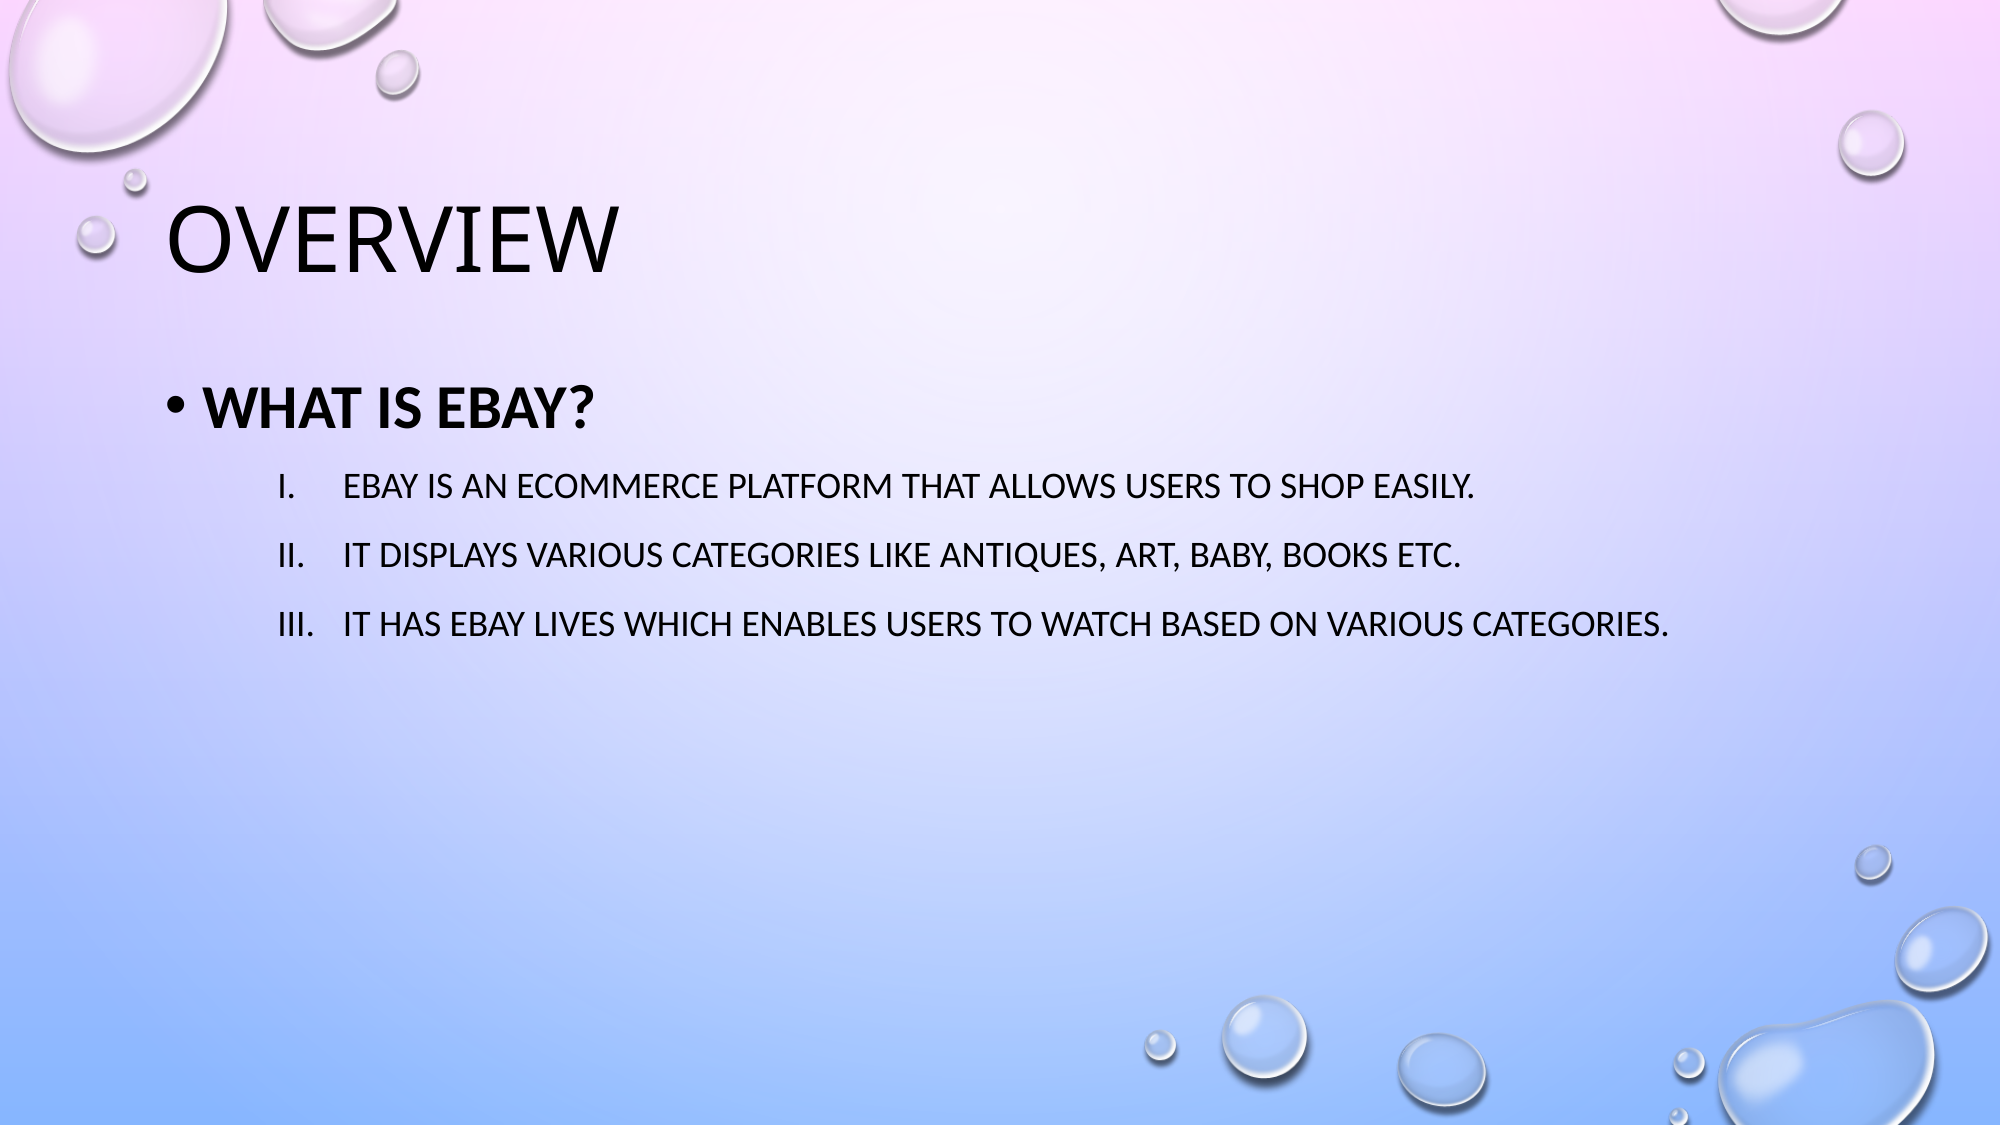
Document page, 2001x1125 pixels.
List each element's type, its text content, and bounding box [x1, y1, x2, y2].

title Overview [149, 111, 1851, 525]
list What is EBAY? EBAY is an ecommerce platform that allows users to SHOP EASILY. IT DISPLAYS VARIOUS CATEGORIES LIKE ANTIQUES, ART, BAbY, BOOKS ETC. it has ebay lives which enables users to watch based on various categories. [149, 343, 1850, 906]
picture [0, 0, 2000, 1125]
